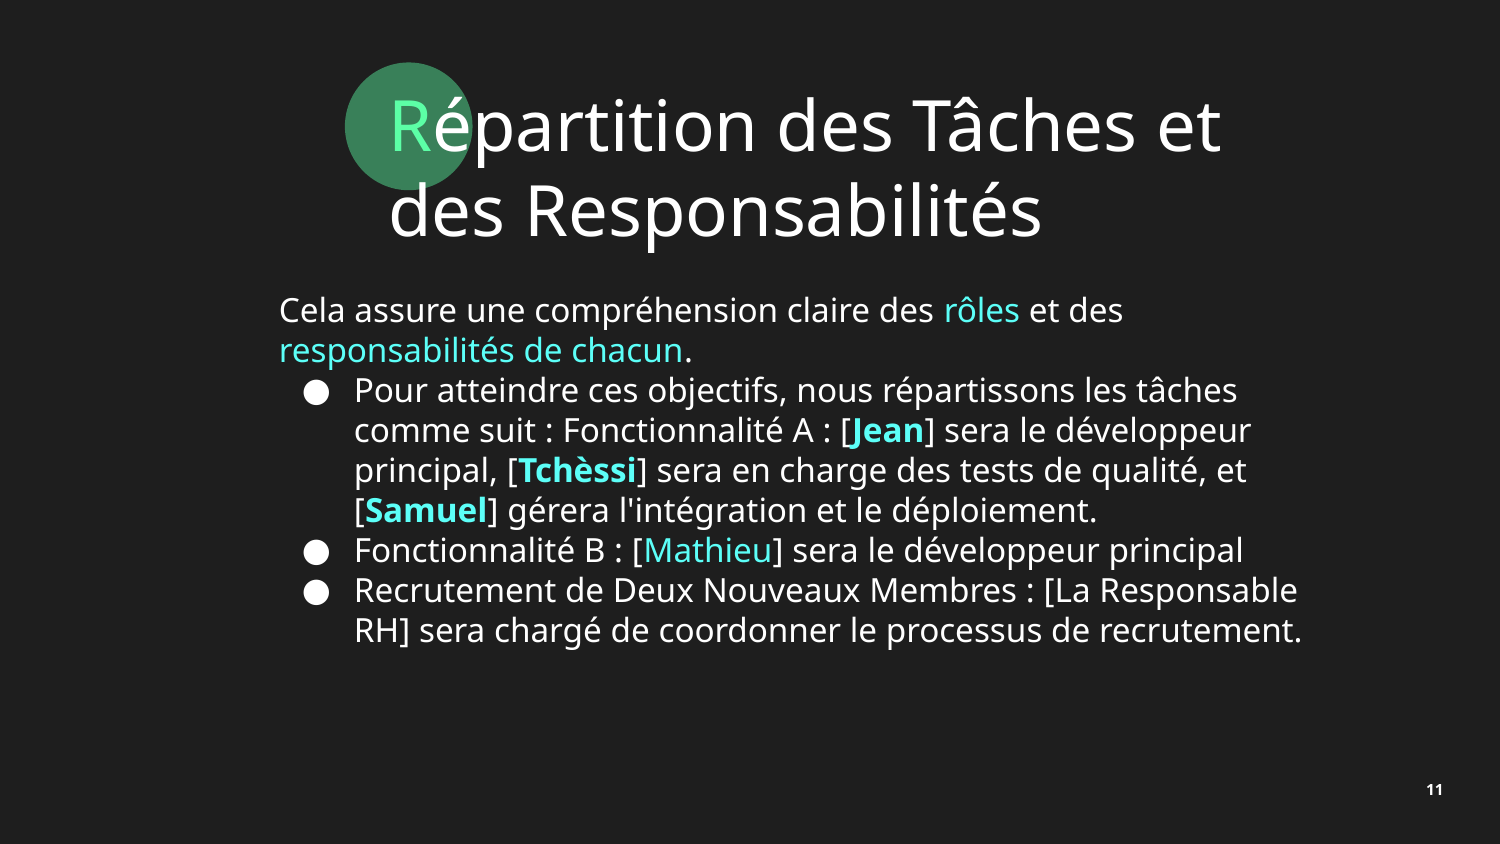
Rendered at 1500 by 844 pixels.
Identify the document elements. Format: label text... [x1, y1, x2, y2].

slide_number ‹#› [1389, 764, 1480, 816]
title Répartition des Tâches et des Responsabilités [373, 93, 1314, 239]
text_box [344, 62, 464, 180]
subtitle Cela assure une compréhension claire des rôles et des responsabilités de chacun. Pour atteindre ces objectifs, nous répartissons les tâches comme suit : Fonctionnalité A : [Jean] sera le développeur principal, [Tchèssi] sera en charge des tests de qualité, et [Samuel] gérera l'intégration et le déploiement. Fonctionnalité B : [Mathieu] sera le développeur principal Recrutement de Deux Nouveaux Membres : [La Responsable RH] sera chargé de coordonner le processus de recrutement. [263, 274, 1362, 767]
